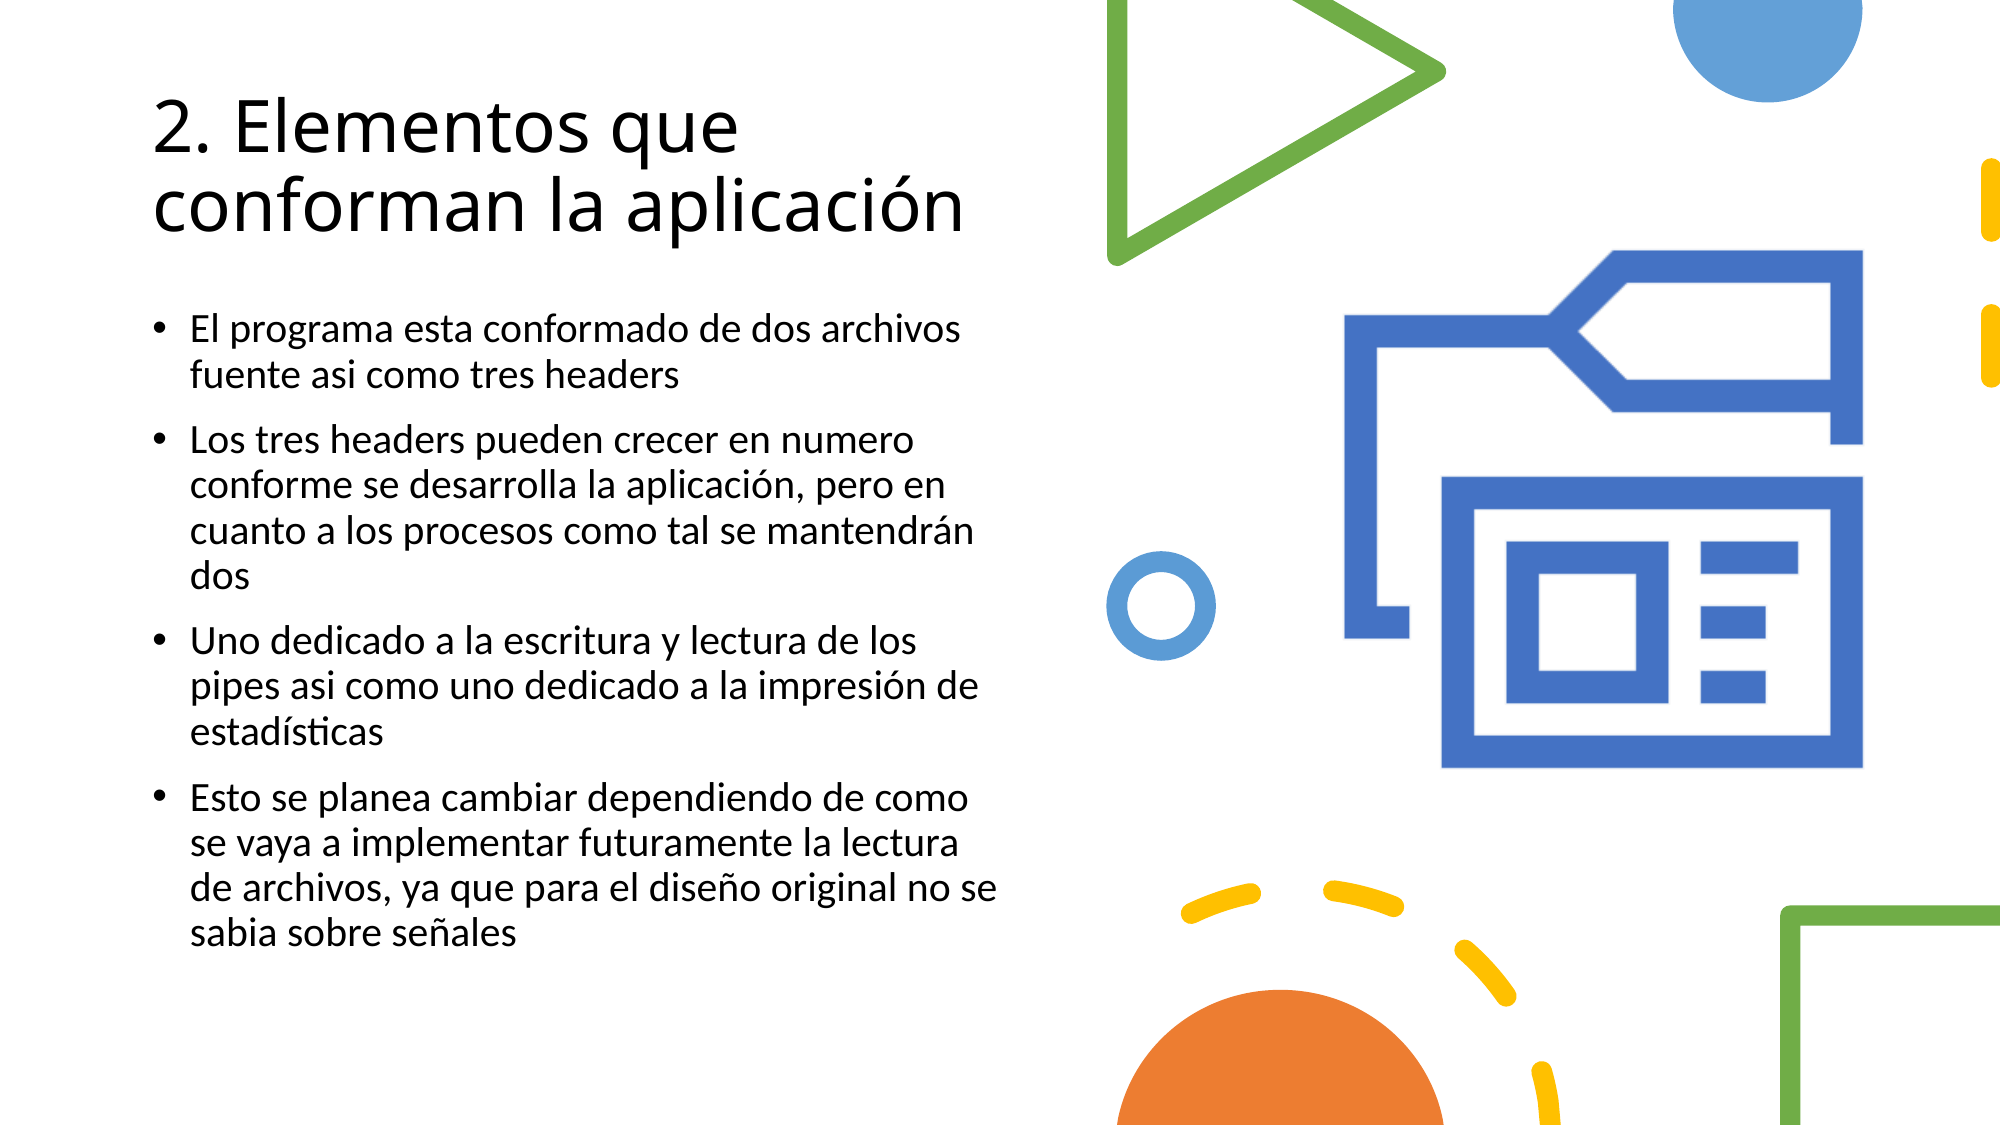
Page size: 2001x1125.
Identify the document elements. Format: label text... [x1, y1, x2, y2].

text_box [1115, 560, 1207, 652]
text_box [1115, 988, 1445, 1125]
text_box [0, 0, 2000, 1125]
picture [1293, 199, 1915, 820]
list El programa esta conformado de dos archivos fuente asi como tres headers Los tres headers pueden crecer en numero conforme se desarrolla la aplicación, pero en cuanto a los procesos como tal se mantendrán dos Uno dedicado a la escritura y lectura de los pipes asi como uno dedicado a la impresión de estadísticas Esto se planea cambiar dependiendo de como se vaya a implementar futuramente la lectura de archivos, ya que para el diseño original no se sabia sobre señales [137, 299, 1023, 1014]
text_box [1454, 939, 1517, 1007]
text_box [1531, 1061, 1561, 1125]
text_box [1780, 905, 2000, 1125]
text_box [1671, 0, 1864, 104]
text_box [1107, 0, 1447, 267]
text_box [1180, 883, 1261, 924]
title 2. Elementos que conforman la aplicación [137, 59, 1023, 278]
text_box [1323, 880, 1405, 918]
